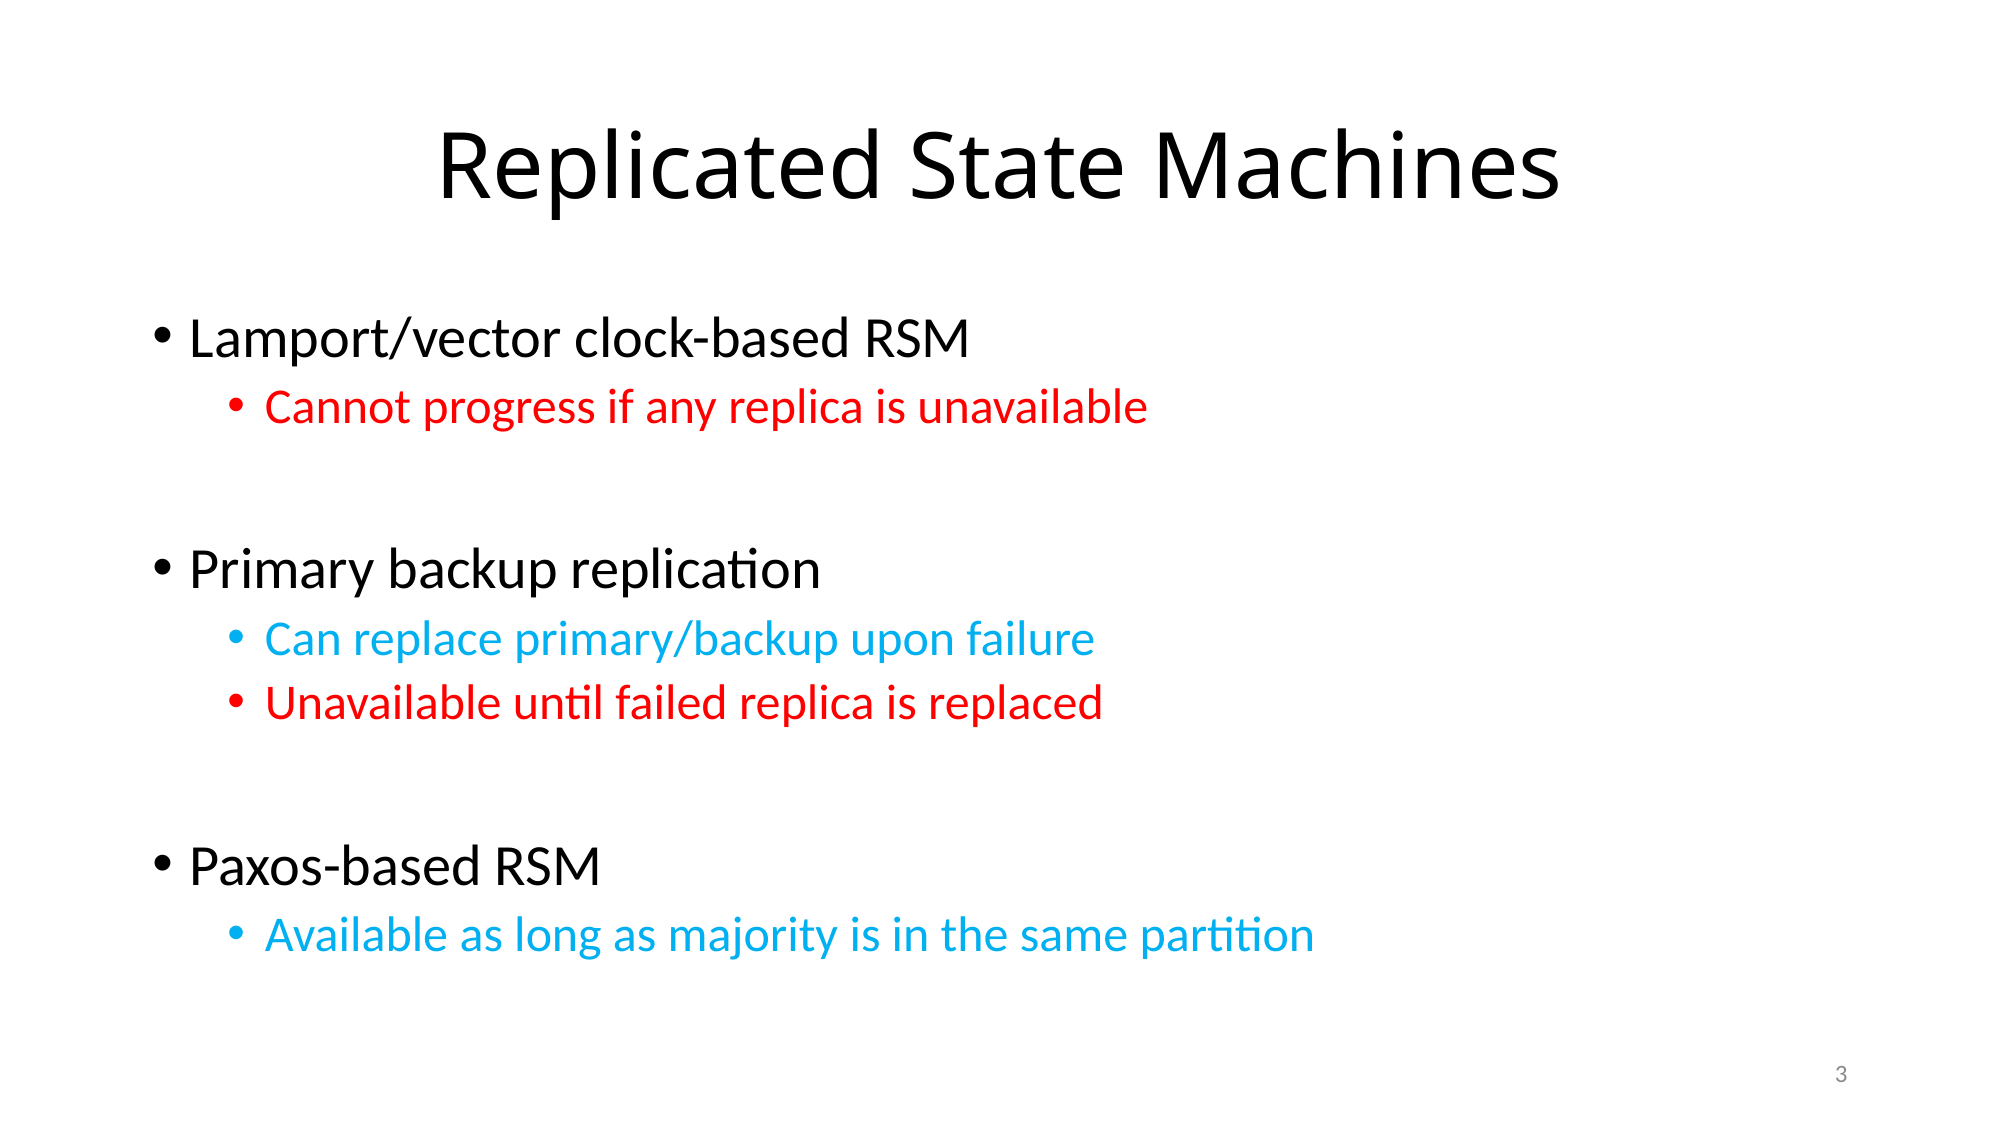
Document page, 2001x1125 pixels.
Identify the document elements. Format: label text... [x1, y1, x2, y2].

slide_number 3 [1412, 1042, 1863, 1103]
title Replicated State Machines [137, 59, 1863, 278]
list Lamport/vector clock-based RSM Cannot progress if any replica is unavailable Primary backup replication Can replace primary/backup upon failure Unavailable until failed replica is replaced Paxos-based RSM Available as long as majority is in the same partition [137, 299, 1863, 1014]
